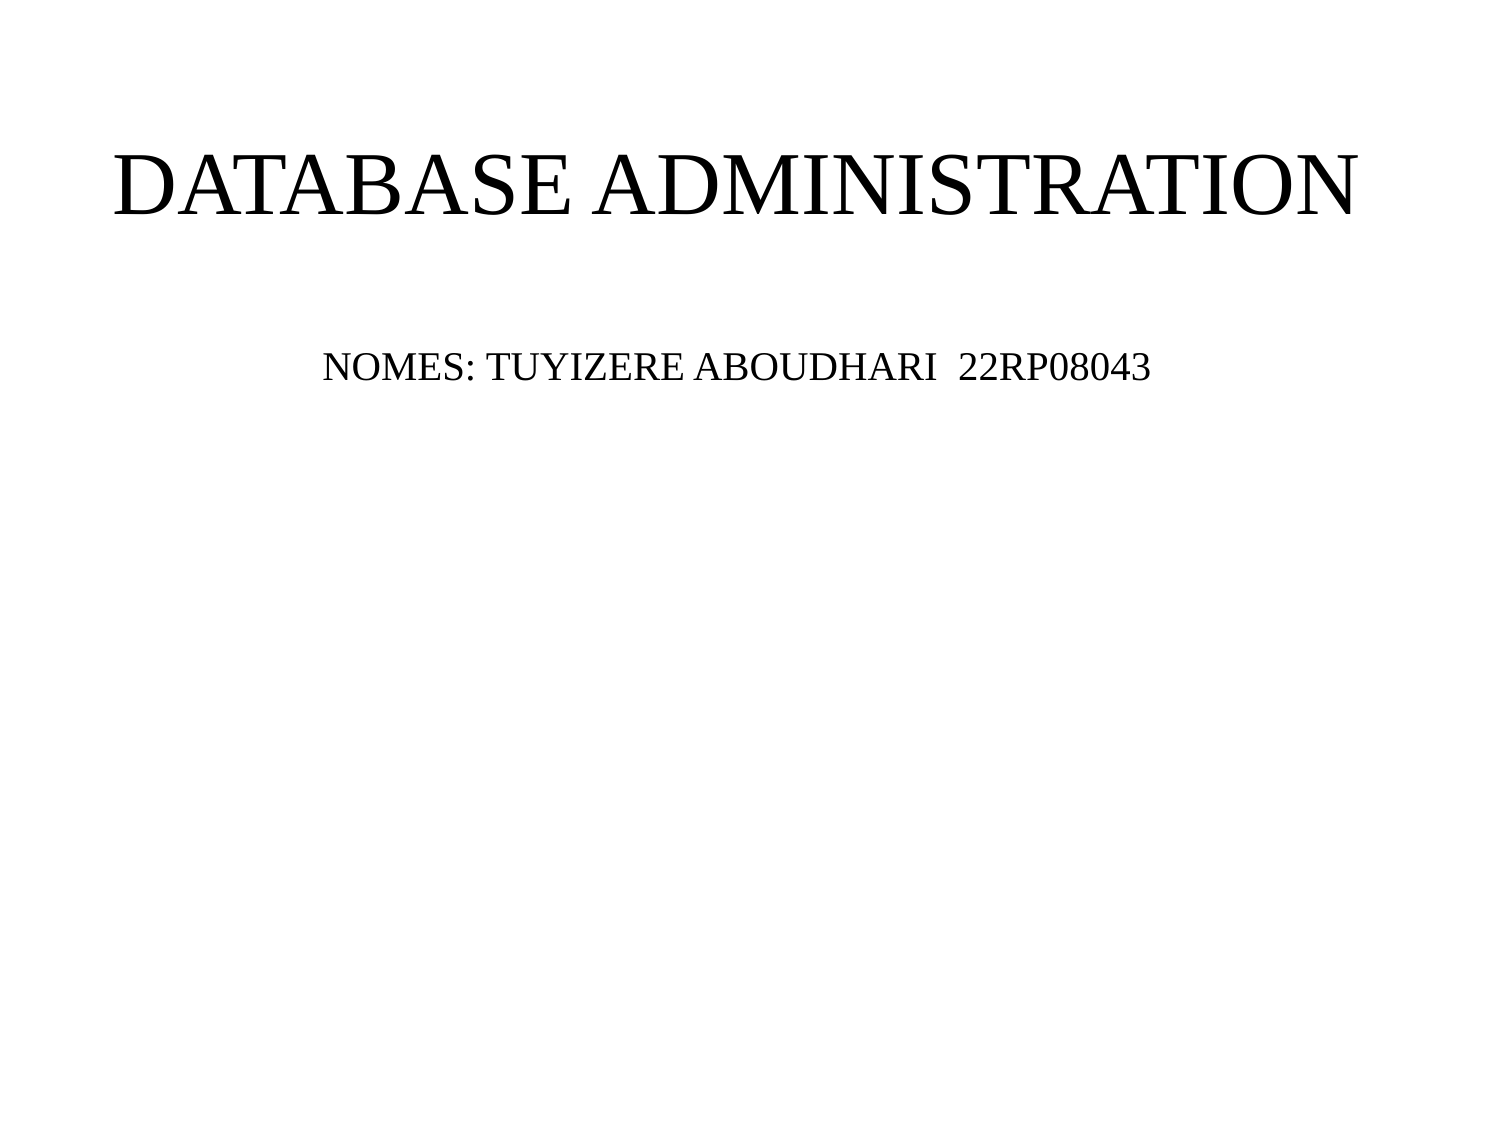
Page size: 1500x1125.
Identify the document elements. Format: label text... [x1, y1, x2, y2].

title DATABASE ADMINISTRATION NOMES: TUYIZERE ABOUDHARI 22RP08043 [87, 99, 1388, 463]
